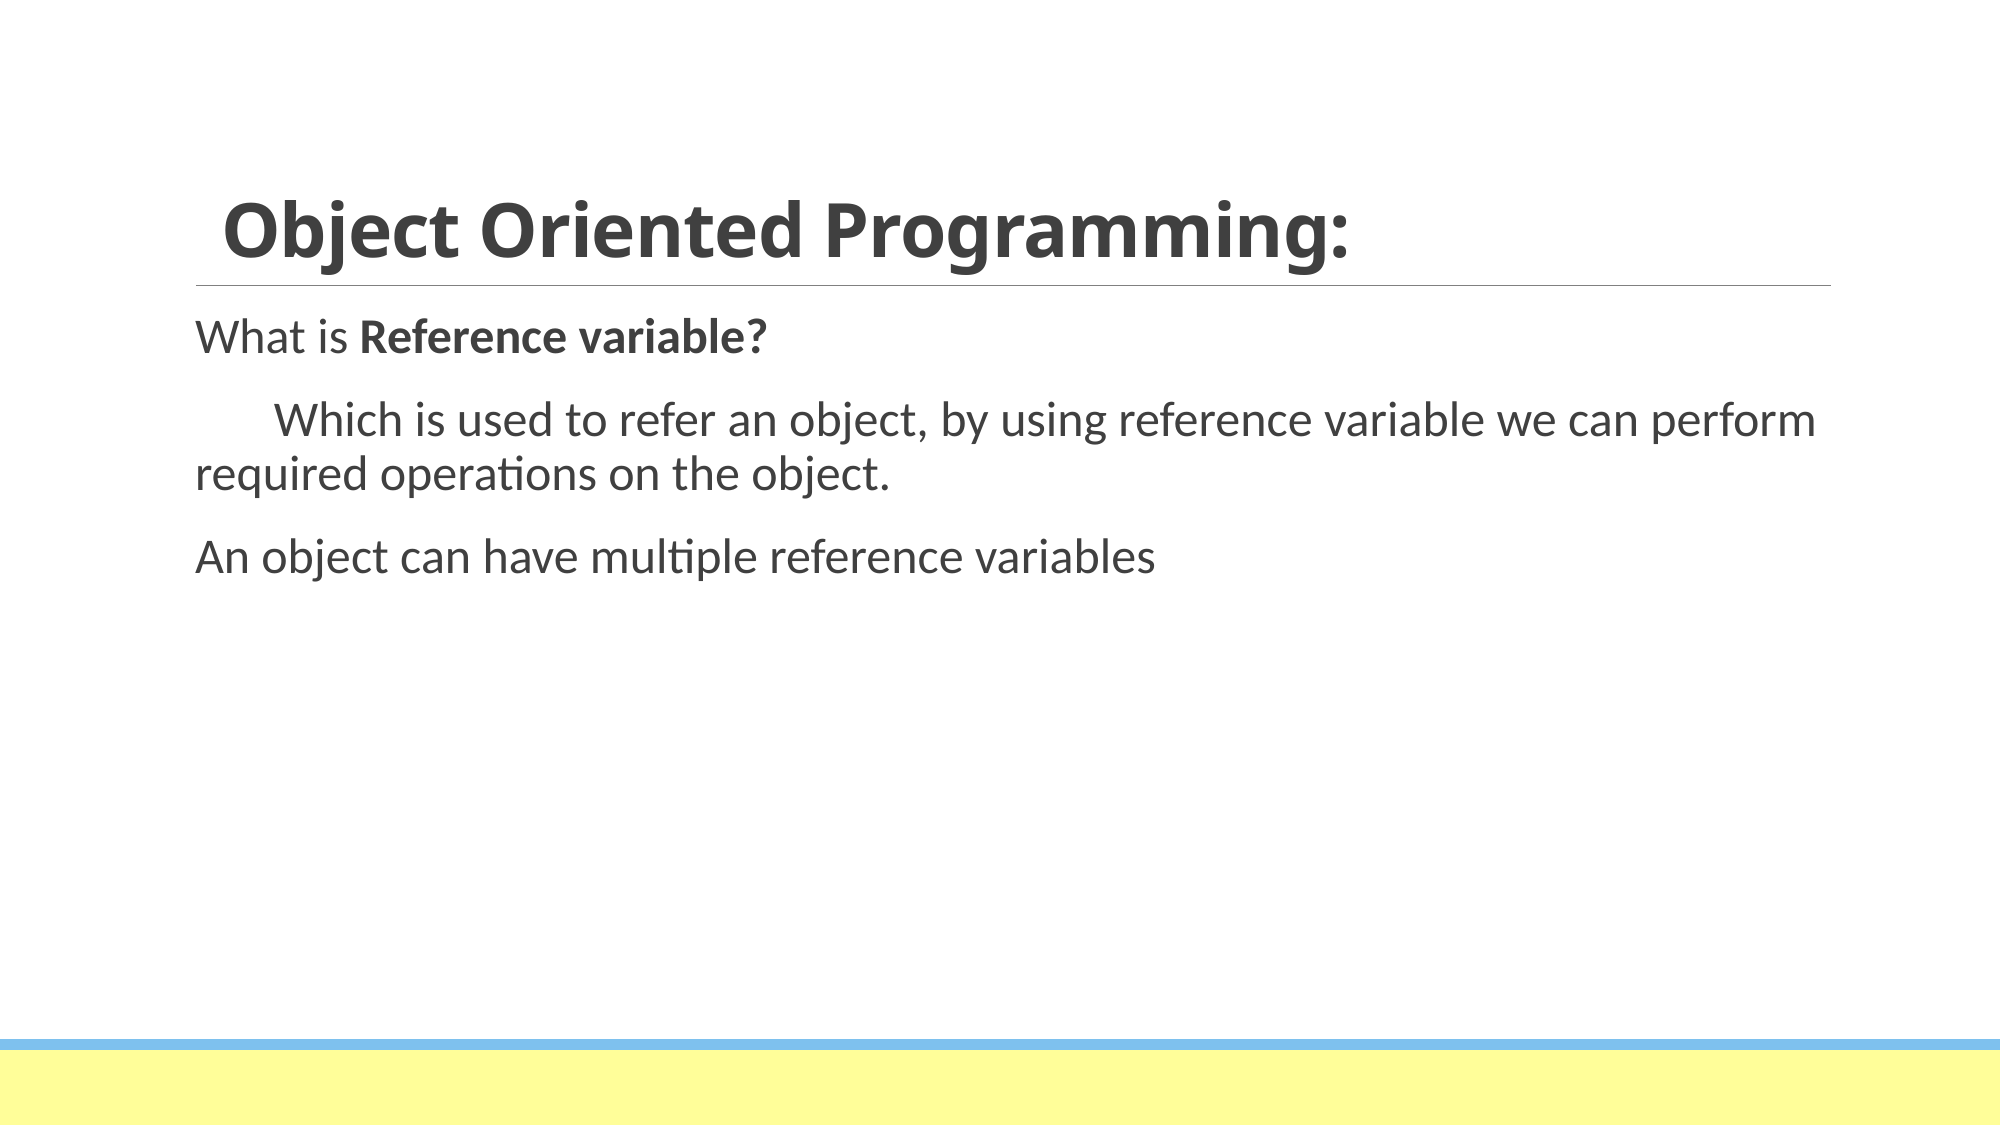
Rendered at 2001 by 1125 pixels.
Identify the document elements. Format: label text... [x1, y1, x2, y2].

list What is Reference variable? Which is used to refer an object, by using reference variable we can perform required operations on the object. An object can have multiple reference variables [180, 302, 1830, 963]
title Object Oriented Programming: [180, 47, 1830, 285]
text_box [504, 286, 1505, 364]
